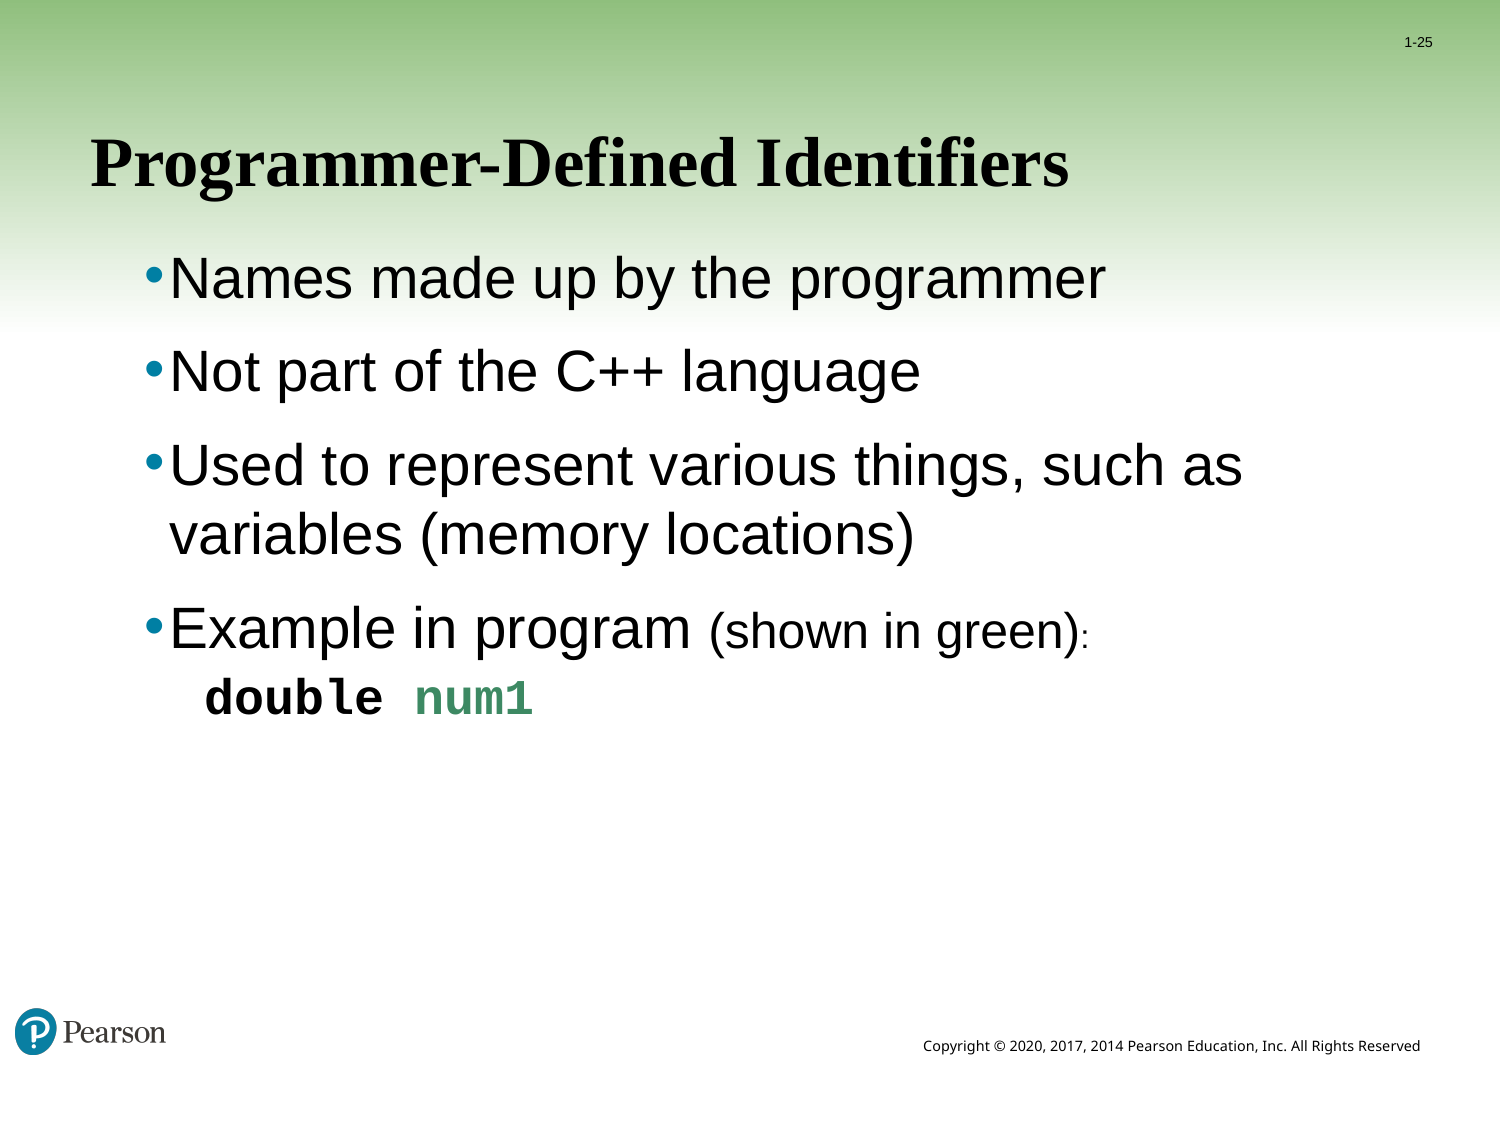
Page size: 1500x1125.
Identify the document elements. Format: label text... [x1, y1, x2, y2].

picture [41, 1008, 166, 1055]
list Names made up by the programmer Not part of the C++ language Used to represent various things, such as variables (memory locations) Example in program (shown in green): double num1 [112, 224, 1450, 1000]
picture [15, 1008, 30, 1024]
slide_number 1-25 [1389, 18, 1480, 49]
picture [23, 1017, 49, 1042]
picture [15, 1041, 26, 1055]
title Programmer-Defined Identifiers [75, 35, 1425, 216]
